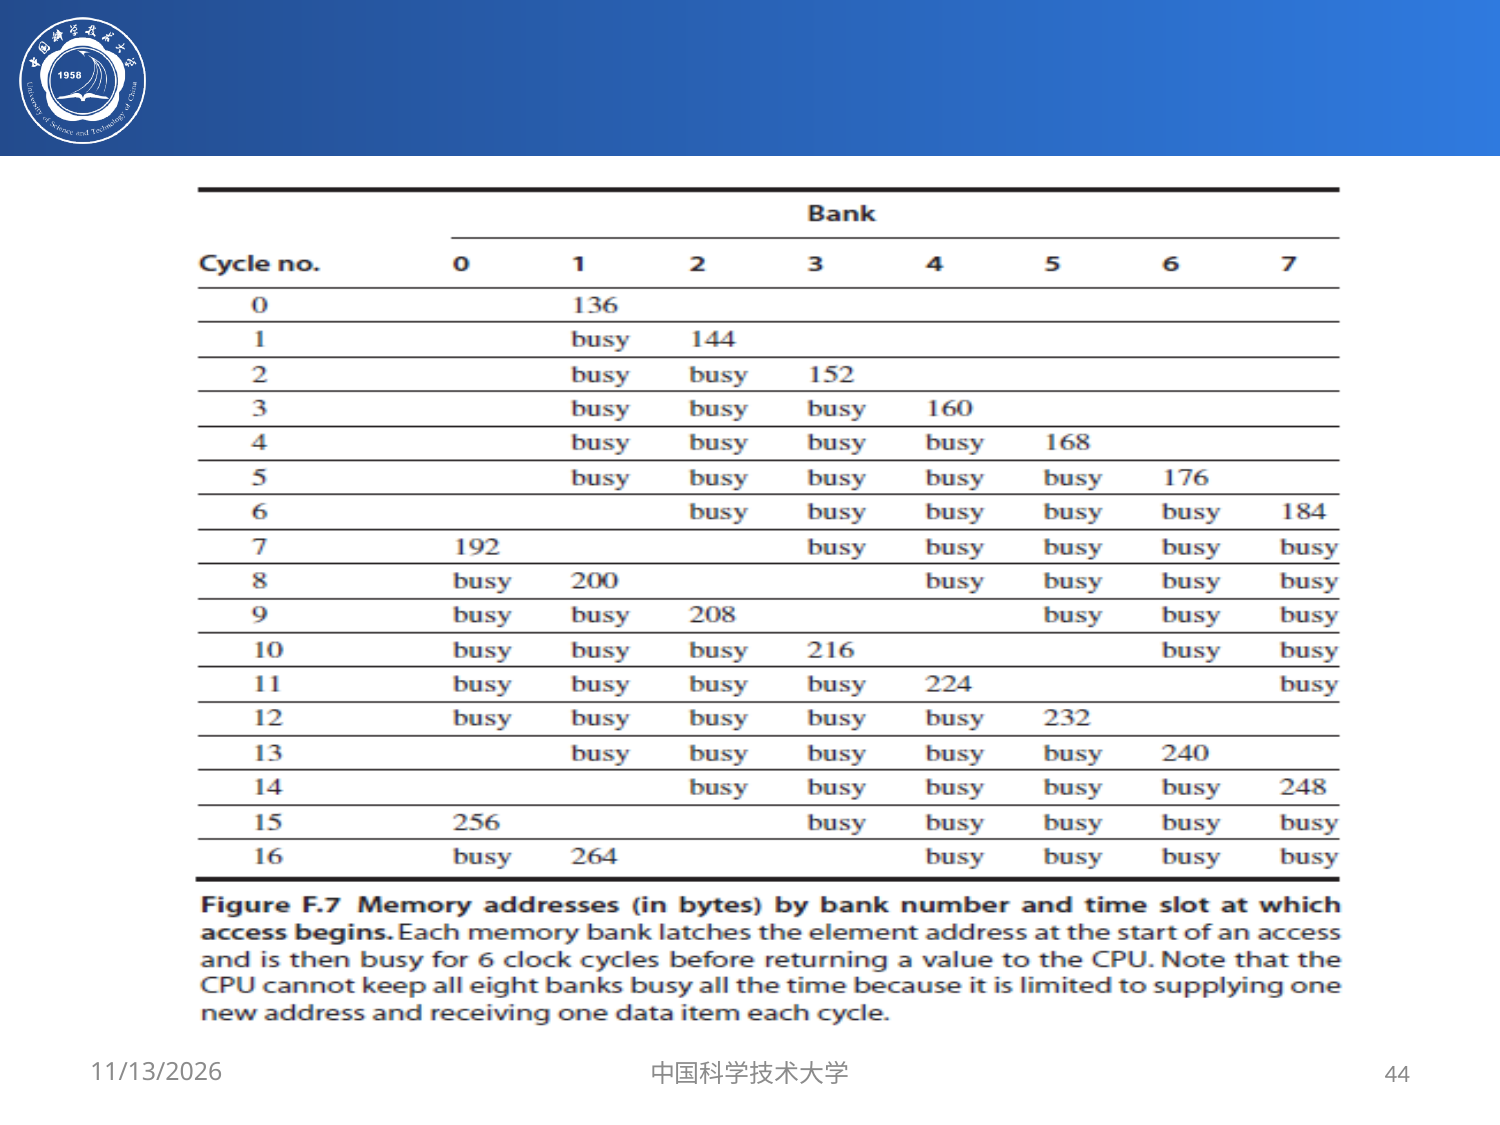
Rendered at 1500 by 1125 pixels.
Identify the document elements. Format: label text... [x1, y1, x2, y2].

picture [178, 164, 1376, 1026]
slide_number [75, 1042, 425, 1103]
slide_number 44 [1074, 1042, 1425, 1103]
footer 中国科学技术大学 [512, 1042, 988, 1103]
picture [19, 17, 146, 144]
